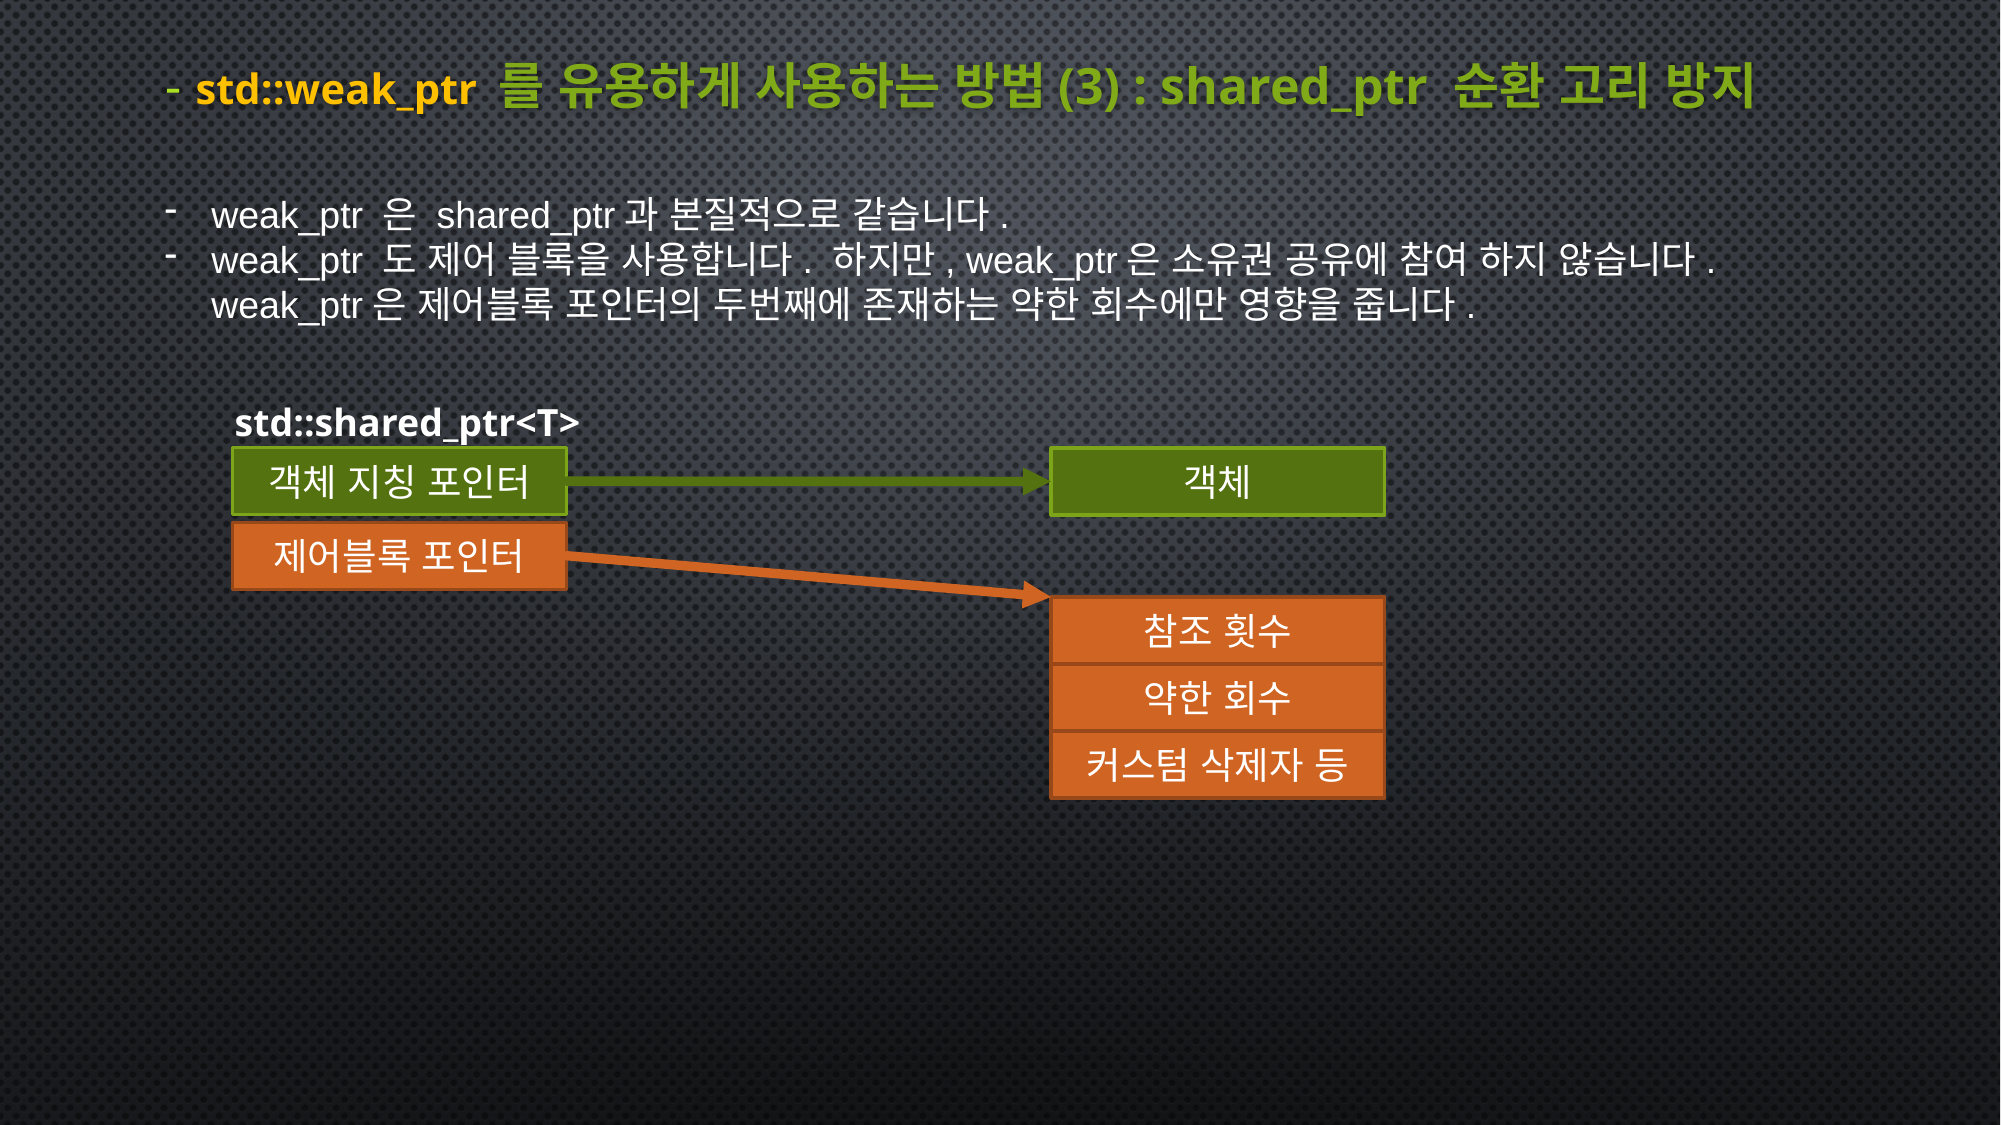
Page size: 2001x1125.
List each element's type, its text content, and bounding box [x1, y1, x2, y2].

text_box weak_ptr 은 shared_ptr과 본질적으로 같습니다. weak_ptr 도 제어 블록을 사용합니다. 하지만, weak_ptr은 소유권 공유에 참여 하지 않습니다. weak_ptr은 제어블록 포인터의 두번째에 존재하는 약한 회수에만 영향을 줍니다. [149, 183, 1741, 334]
text_box - std::weak_ptr 를 유용하게 사용하는 방법(3) : shared_ptr 순환 고리 방지 [149, 20, 1887, 149]
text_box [219, 391, 1386, 799]
